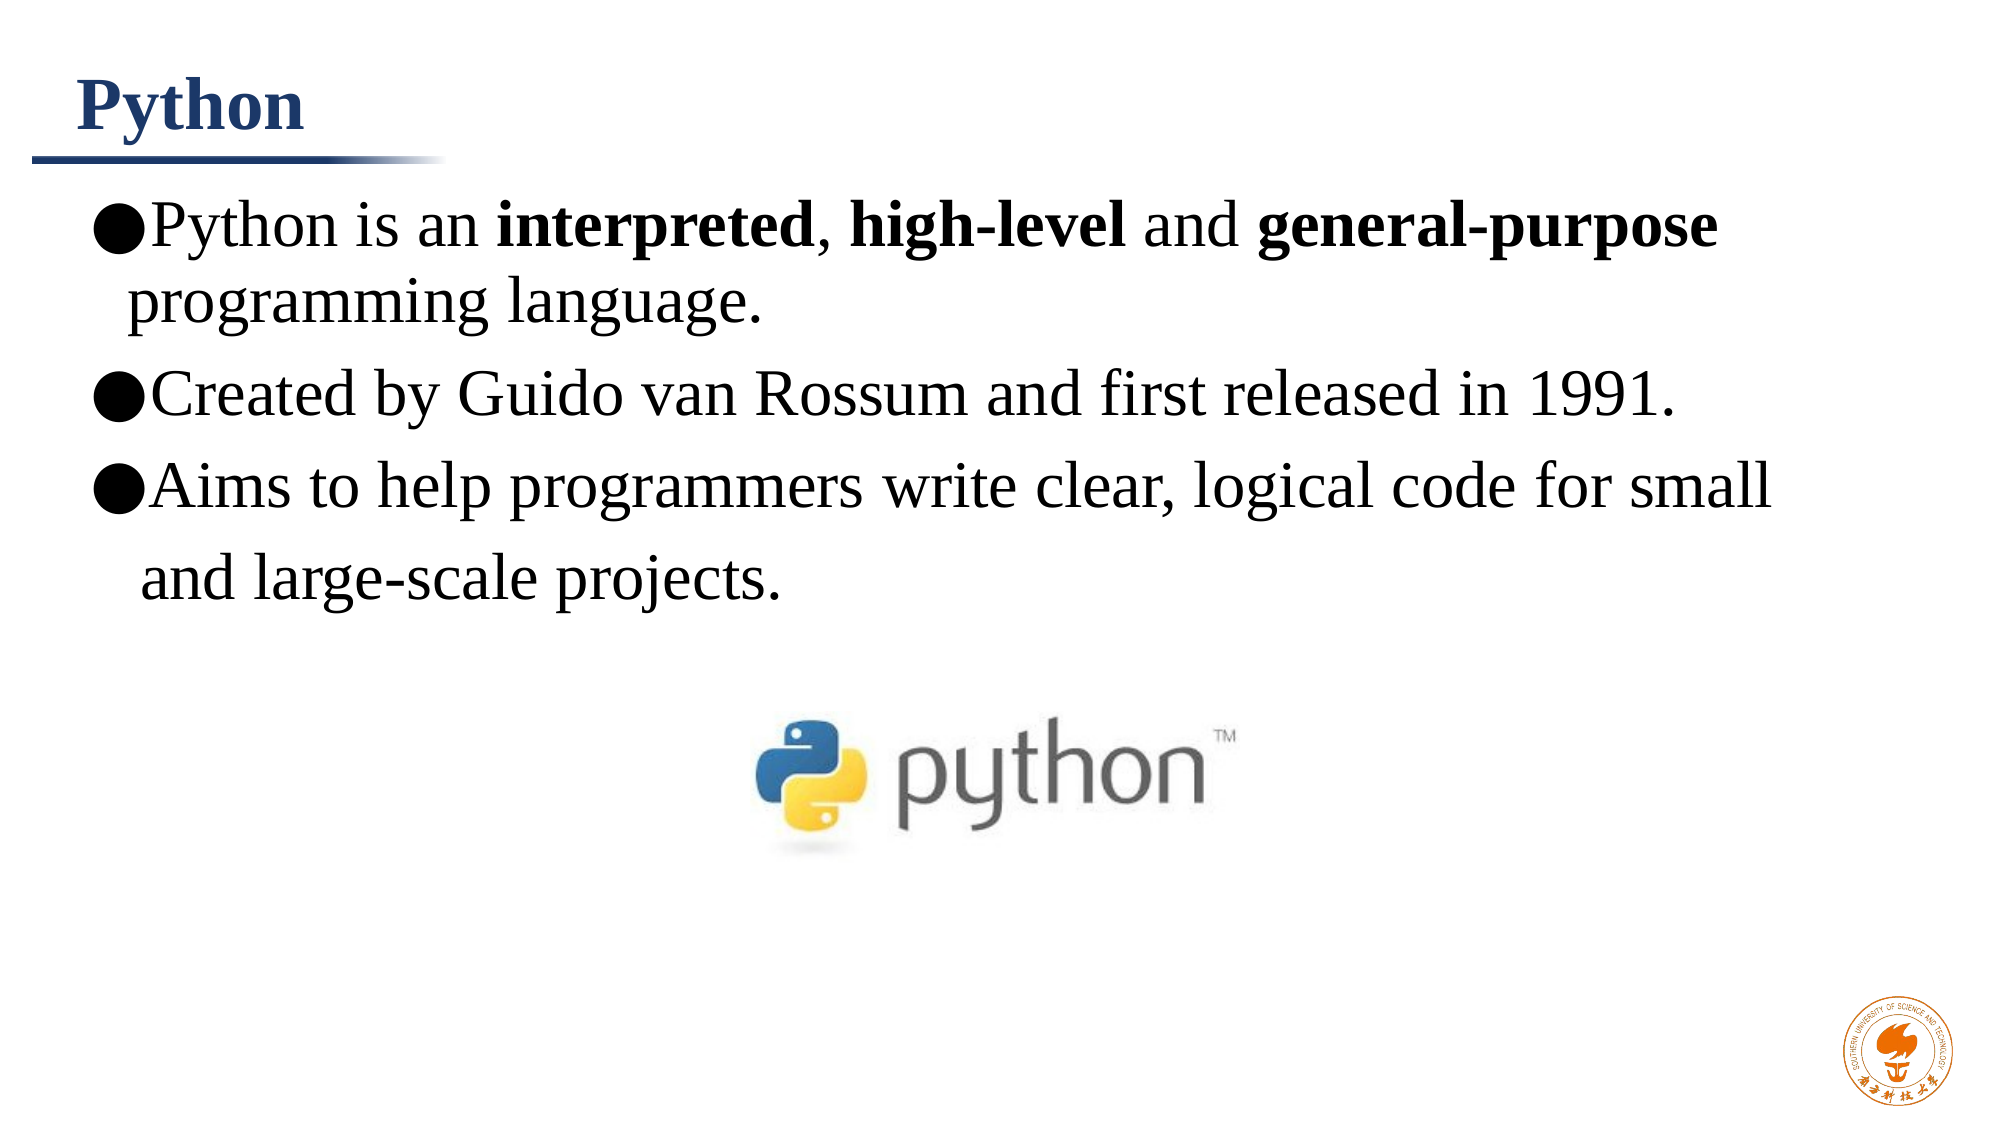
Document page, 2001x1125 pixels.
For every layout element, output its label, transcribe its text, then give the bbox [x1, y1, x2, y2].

picture [308, 156, 446, 164]
picture [32, 156, 74, 164]
picture [1843, 996, 1953, 1106]
title Python [74, 52, 308, 243]
picture [749, 711, 1240, 864]
text_box Python is an interpreted, high-level and general-purpose programming language. Created by Guido van Rossum and first released in 1991. Aims to help programmers write clear, logical code for small and large-scale projects. [87, 182, 1776, 613]
